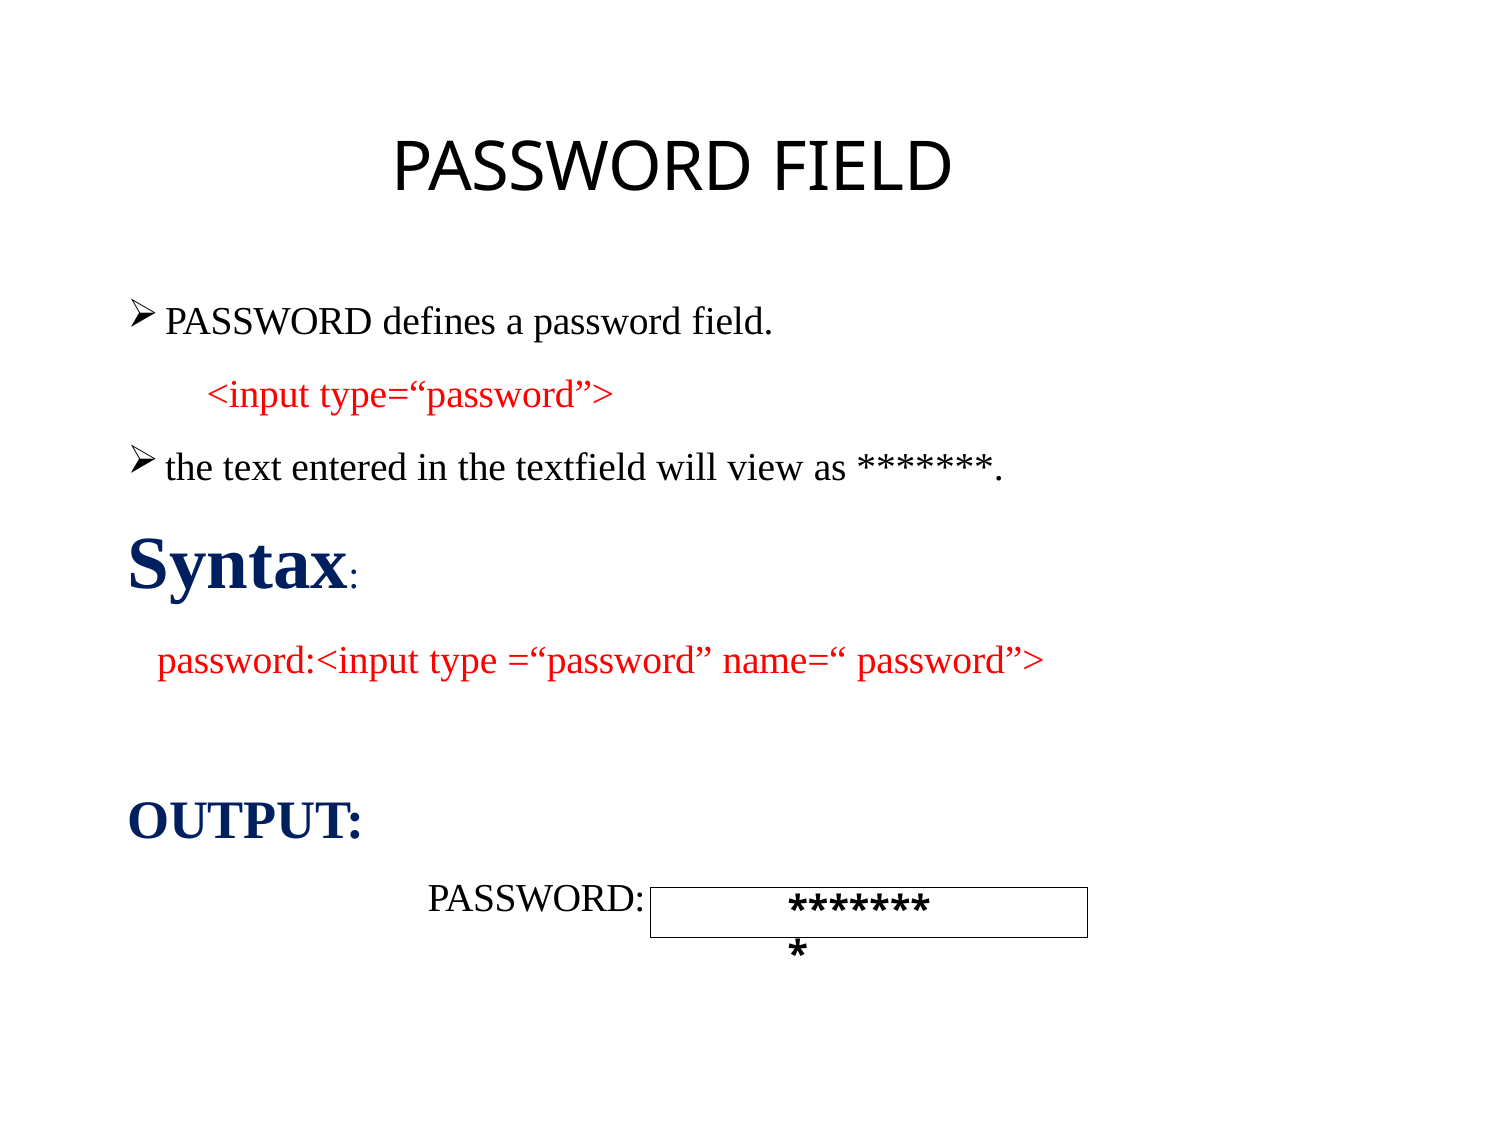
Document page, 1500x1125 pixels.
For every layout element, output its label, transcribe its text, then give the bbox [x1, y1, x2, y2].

title PASSWORD FIELD [389, 66, 1061, 257]
text_box PASSWORD: [425, 870, 653, 920]
text_box PASSWORD defines a password field. <input type=“password”> the text entered in the textfield will view as *******. Syntax: password:<input type =“password” name=“ password”> OUTPUT: [125, 266, 1052, 849]
text_box ******** [785, 882, 935, 887]
text_box ******** [785, 938, 935, 975]
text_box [649, 887, 1088, 938]
